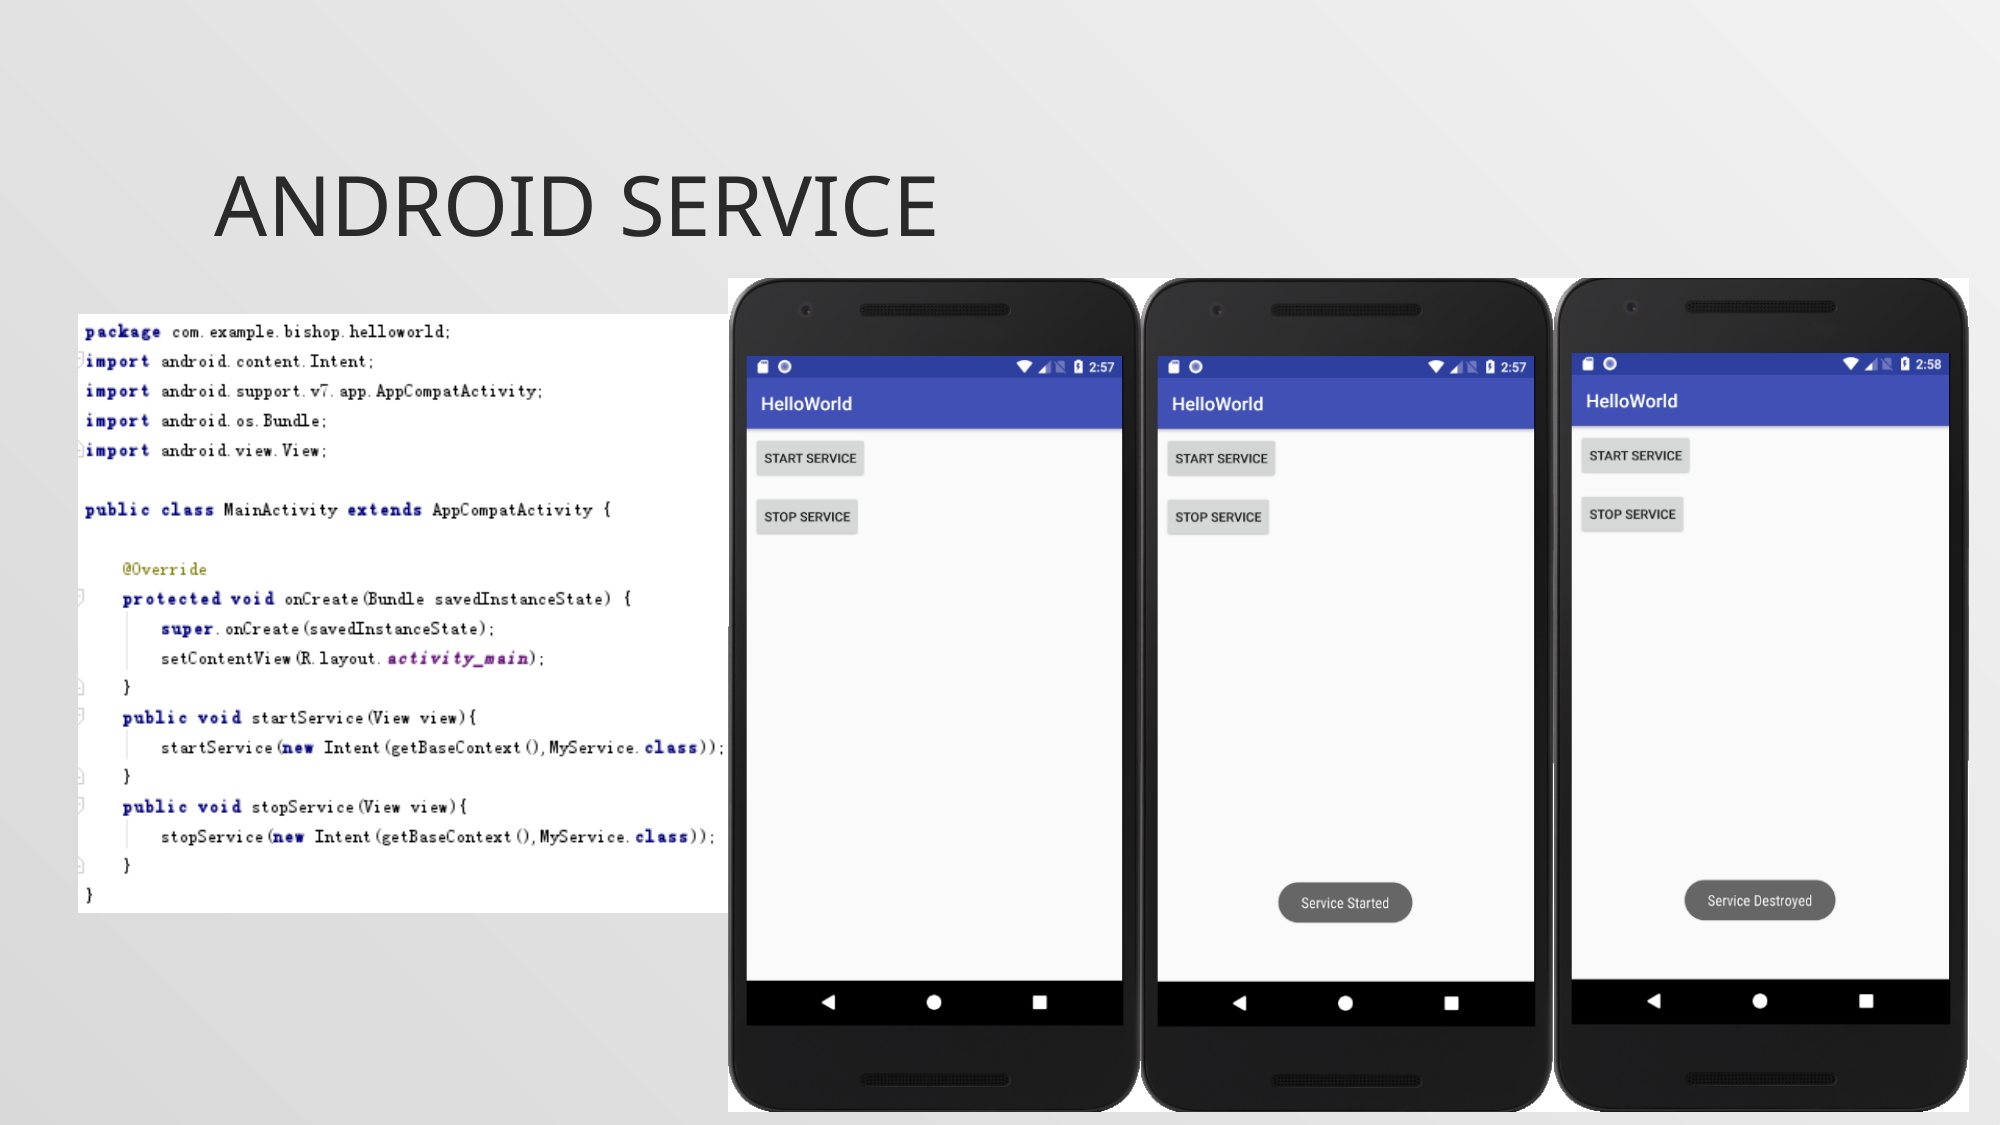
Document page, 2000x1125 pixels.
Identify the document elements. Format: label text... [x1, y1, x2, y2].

title Android service [199, 45, 1800, 263]
picture [78, 278, 1969, 1113]
